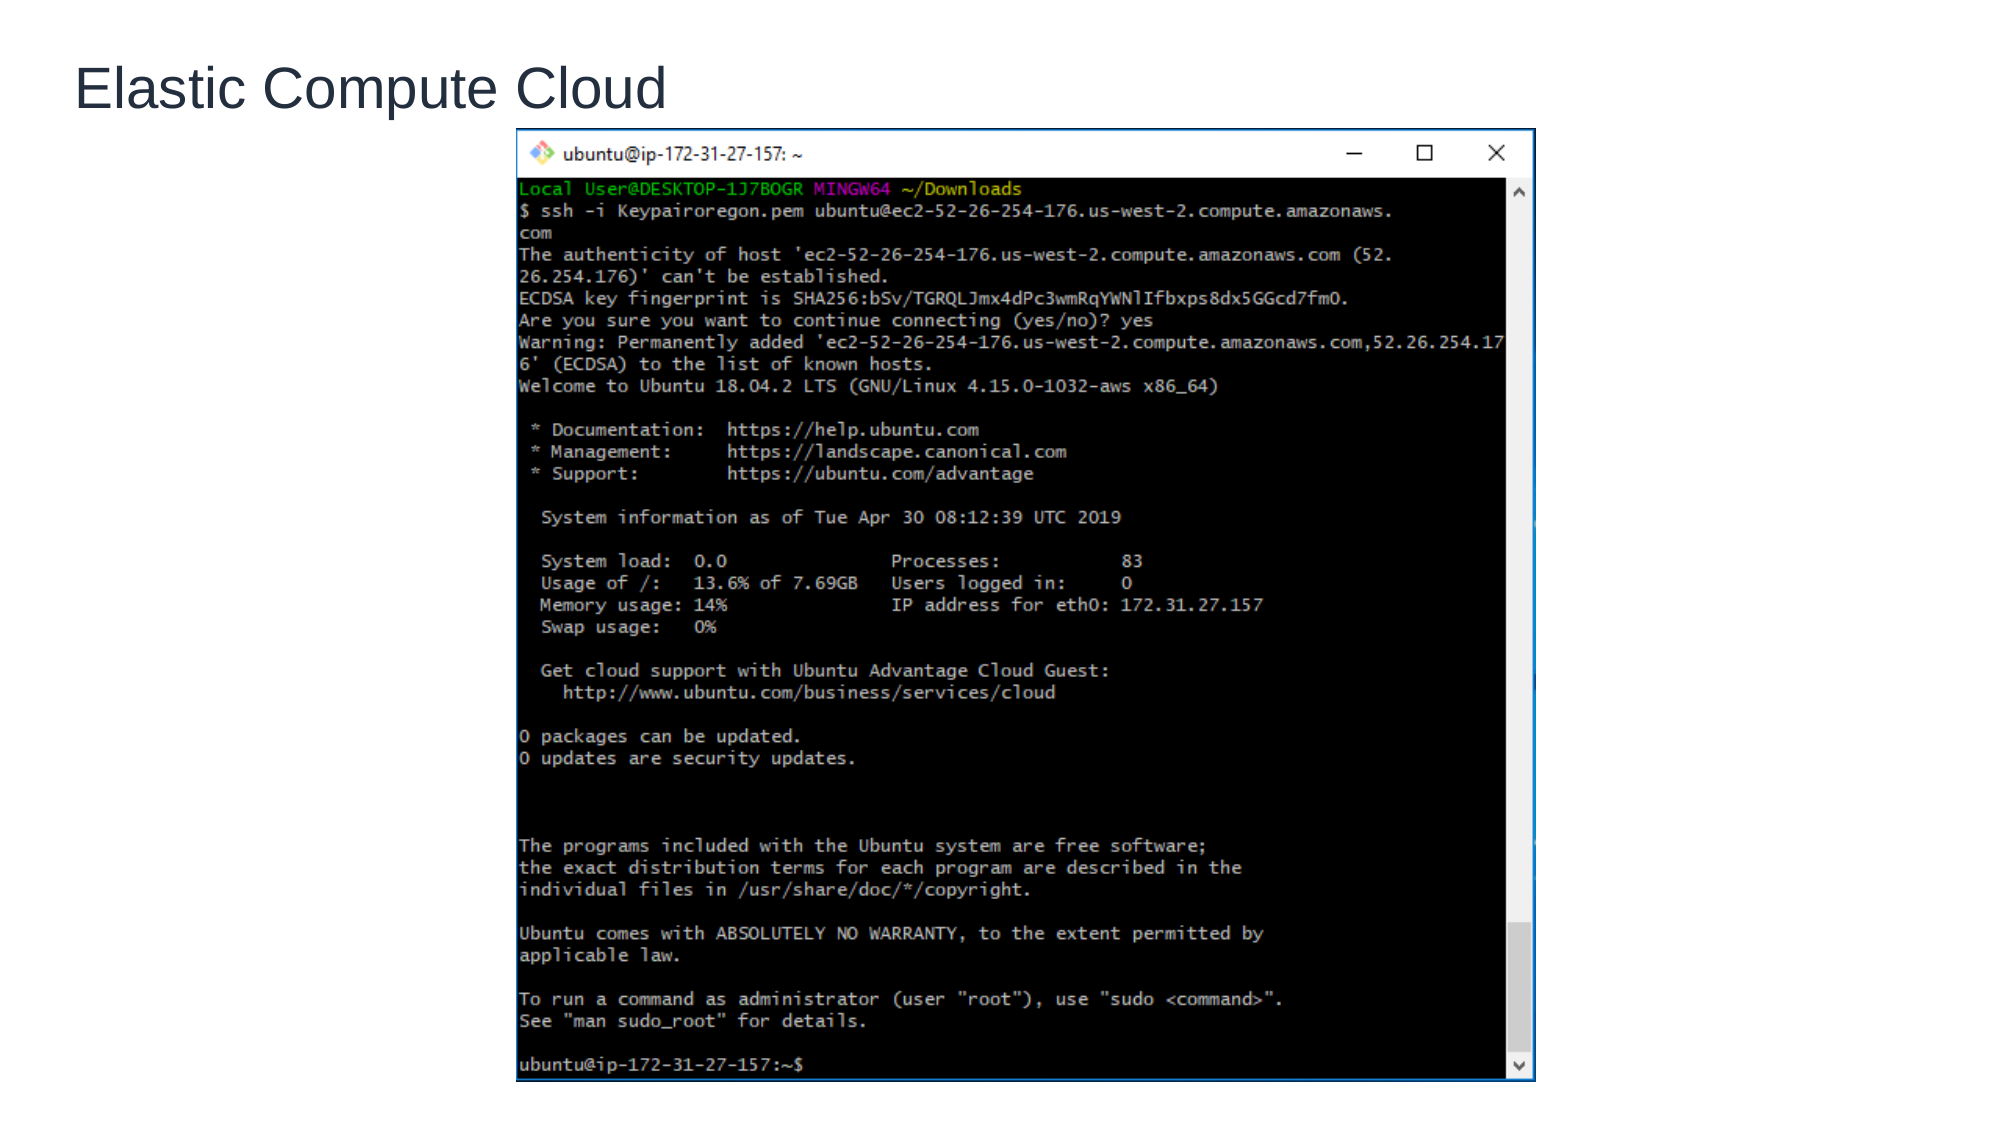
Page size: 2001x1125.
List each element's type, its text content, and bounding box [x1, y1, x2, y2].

picture [516, 128, 1536, 1082]
text_box Elastic Compute Cloud [59, 42, 1008, 128]
